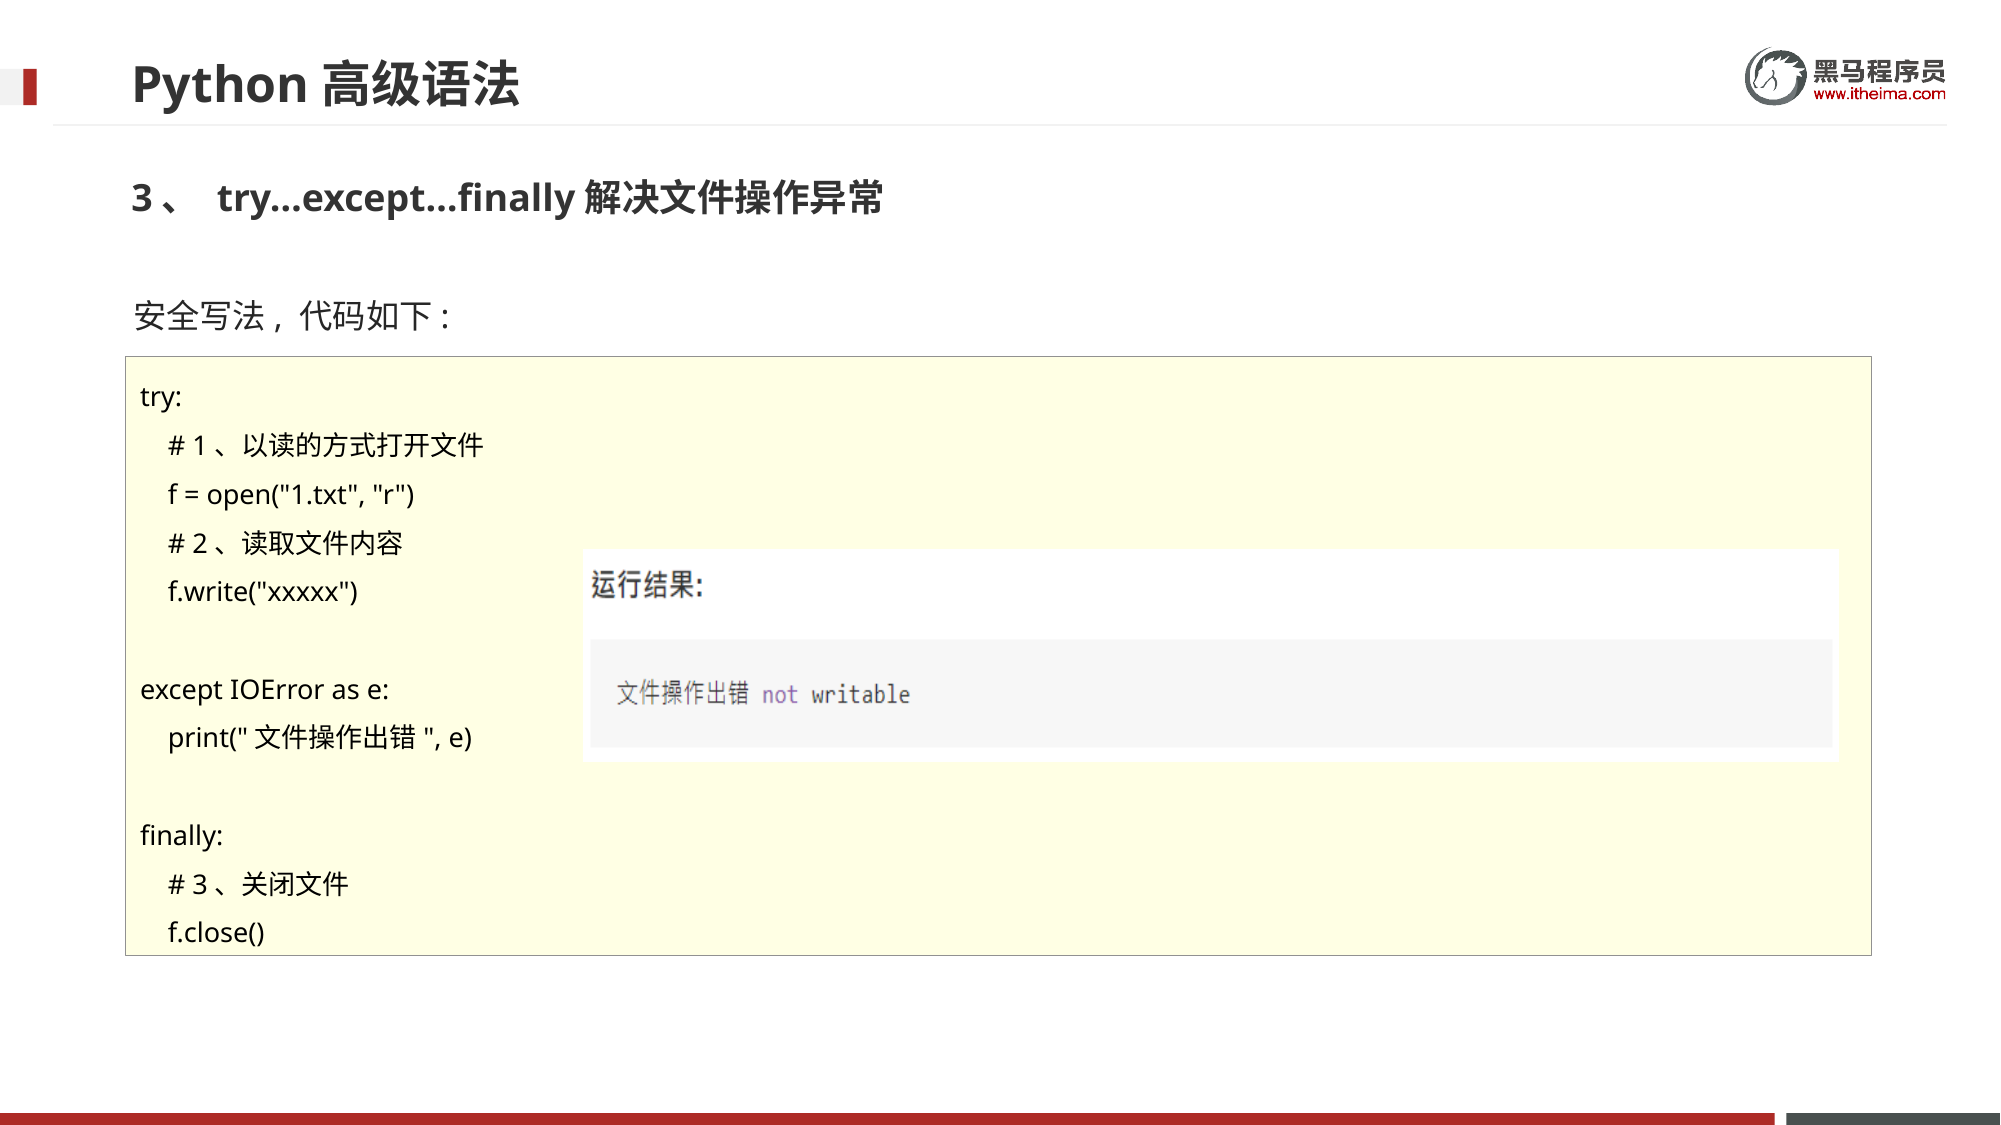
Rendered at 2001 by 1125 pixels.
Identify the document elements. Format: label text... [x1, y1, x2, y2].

list 3、 try…except…finally解决文件操作异常 [116, 154, 1880, 239]
list 安全写法, 代码如下: [118, 268, 1882, 626]
title Python高级语法 [116, 40, 1556, 125]
picture [583, 549, 1840, 762]
text_box try: # 1、以读的方式打开文件 f = open("1.txt", "r") # 2、读取文件内容 f.write("xxxxx") except IOError as e: print("文件操作出错", e) finally: # 3、关闭文件 f.close() [125, 356, 1872, 956]
picture [1744, 46, 1946, 106]
